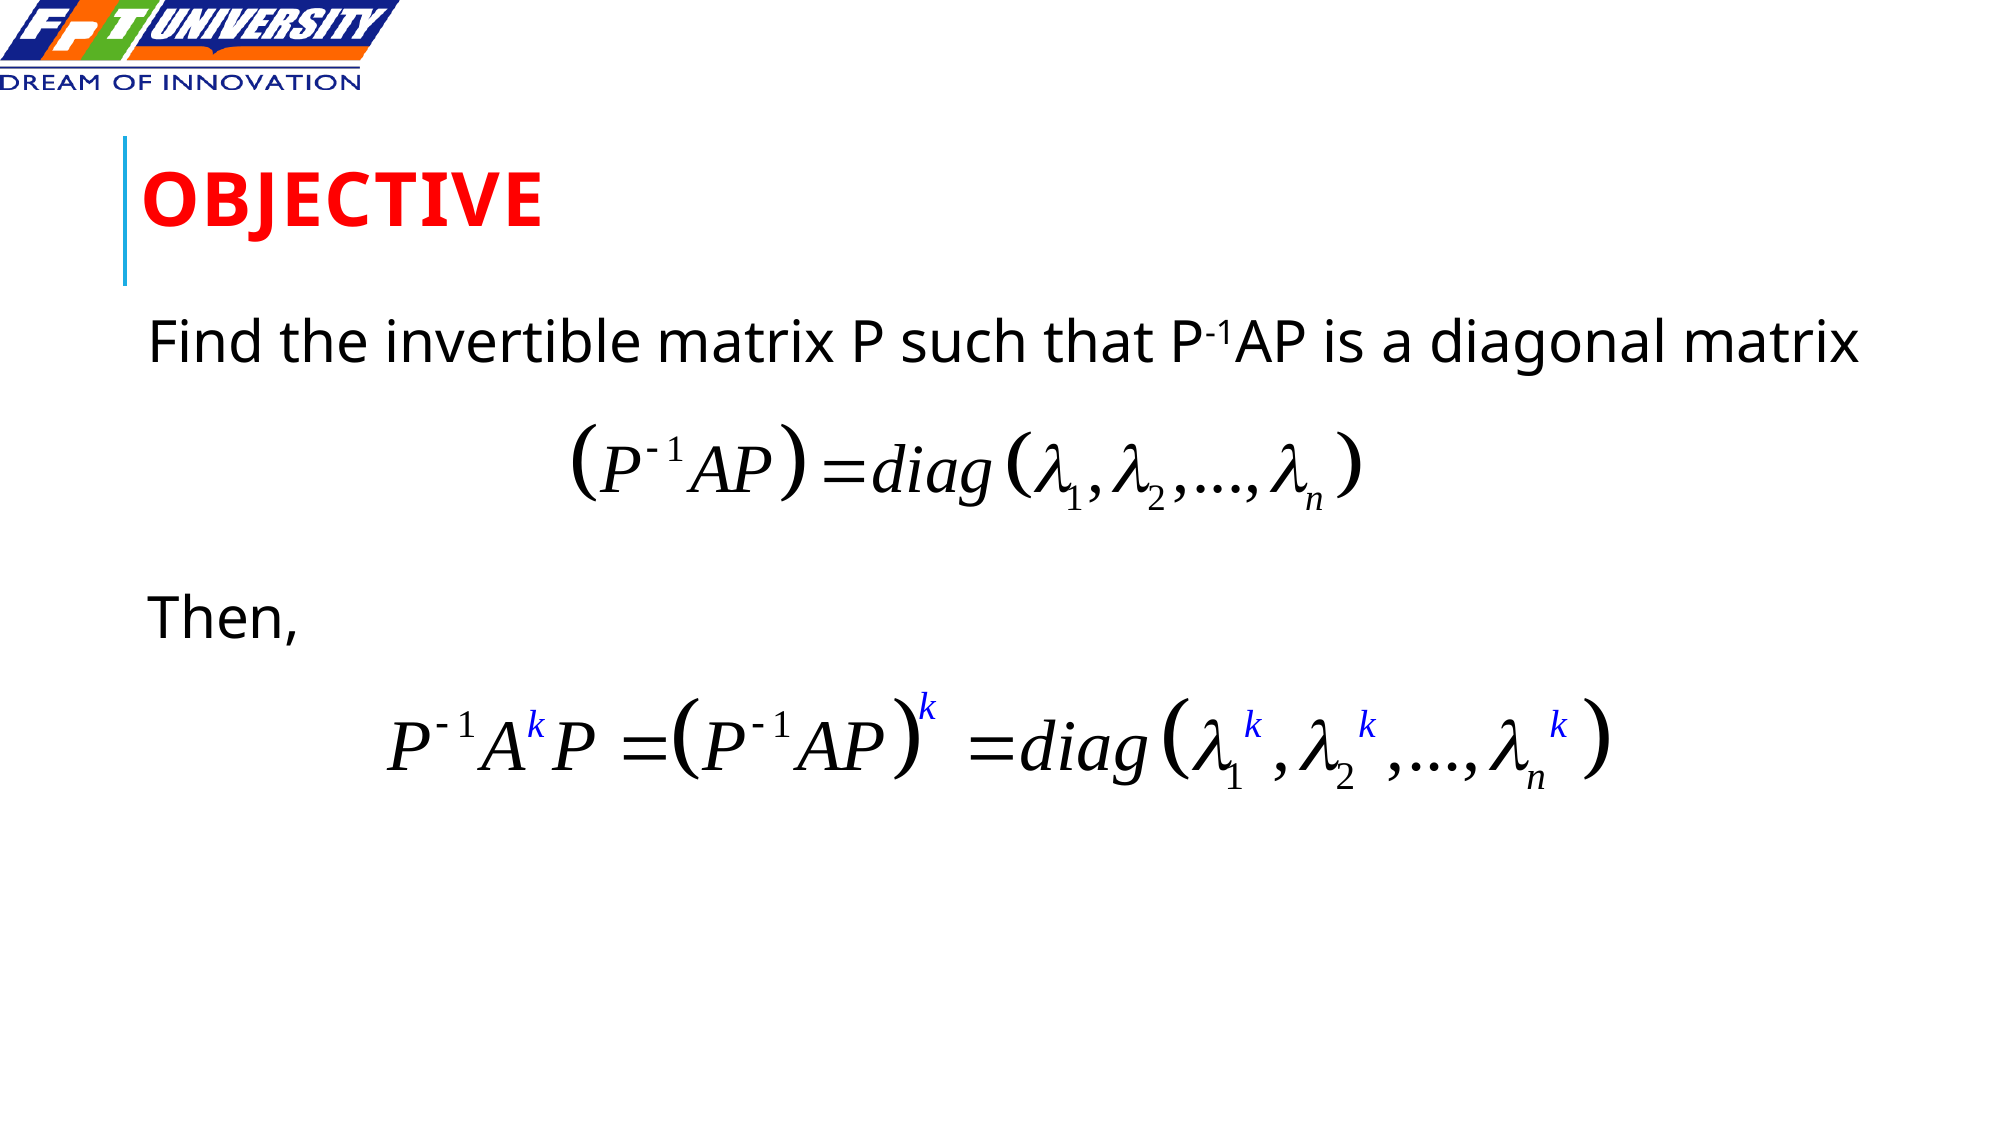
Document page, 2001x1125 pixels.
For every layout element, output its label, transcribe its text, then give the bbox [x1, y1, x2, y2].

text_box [562, 411, 1366, 535]
list Find the invertible matrix P such that P-1AP is a diagonal matrix Then, [125, 304, 1950, 1047]
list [374, 675, 1615, 816]
title Objective [125, 111, 1925, 299]
picture [0, 0, 400, 90]
